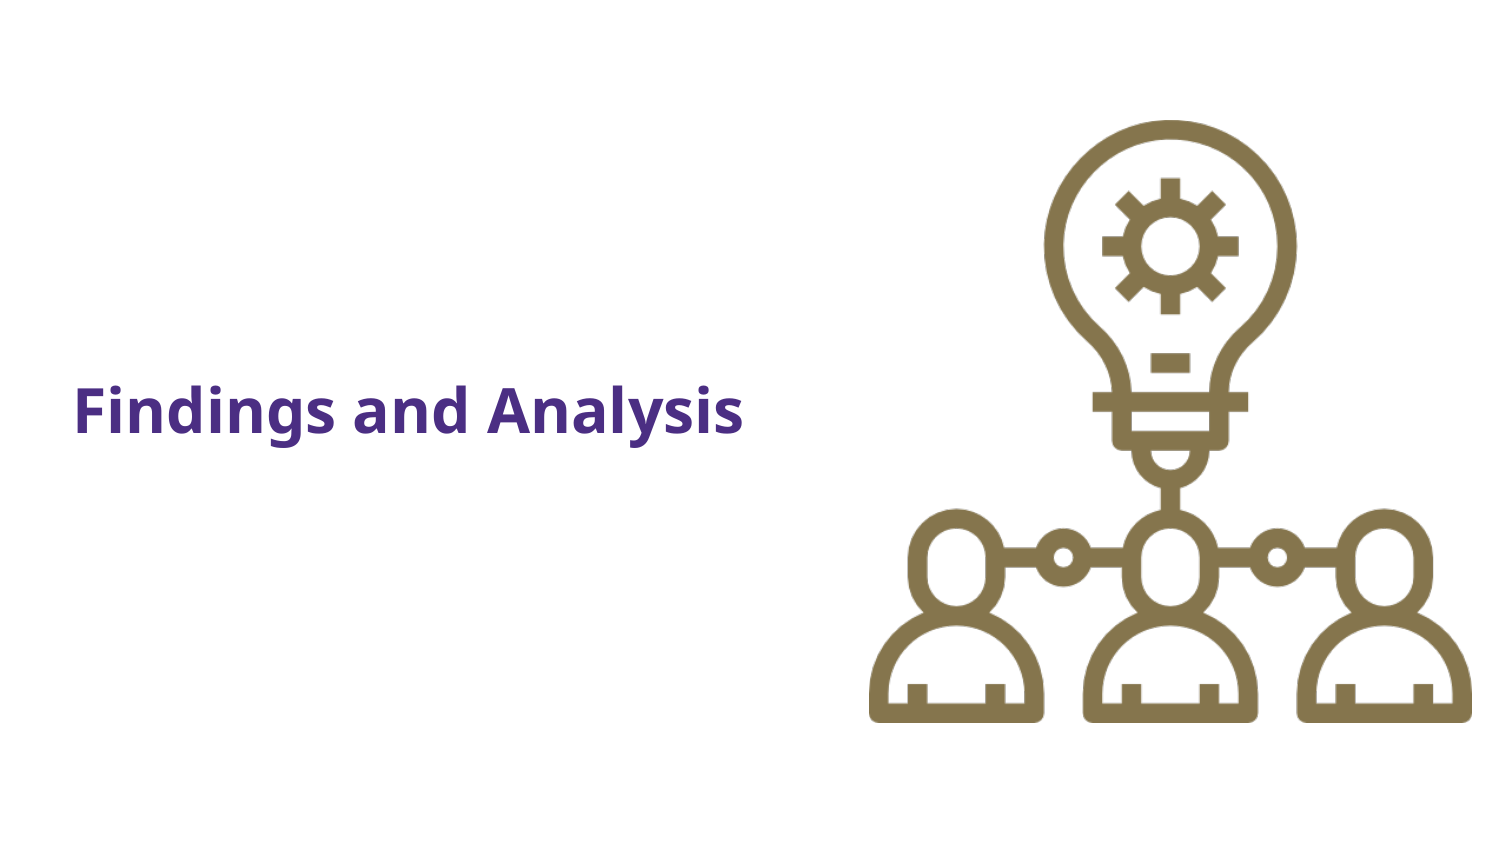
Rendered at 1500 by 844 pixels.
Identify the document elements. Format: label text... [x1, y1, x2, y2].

picture [869, 120, 1472, 724]
text_box Findings and Analysis [52, 344, 765, 499]
